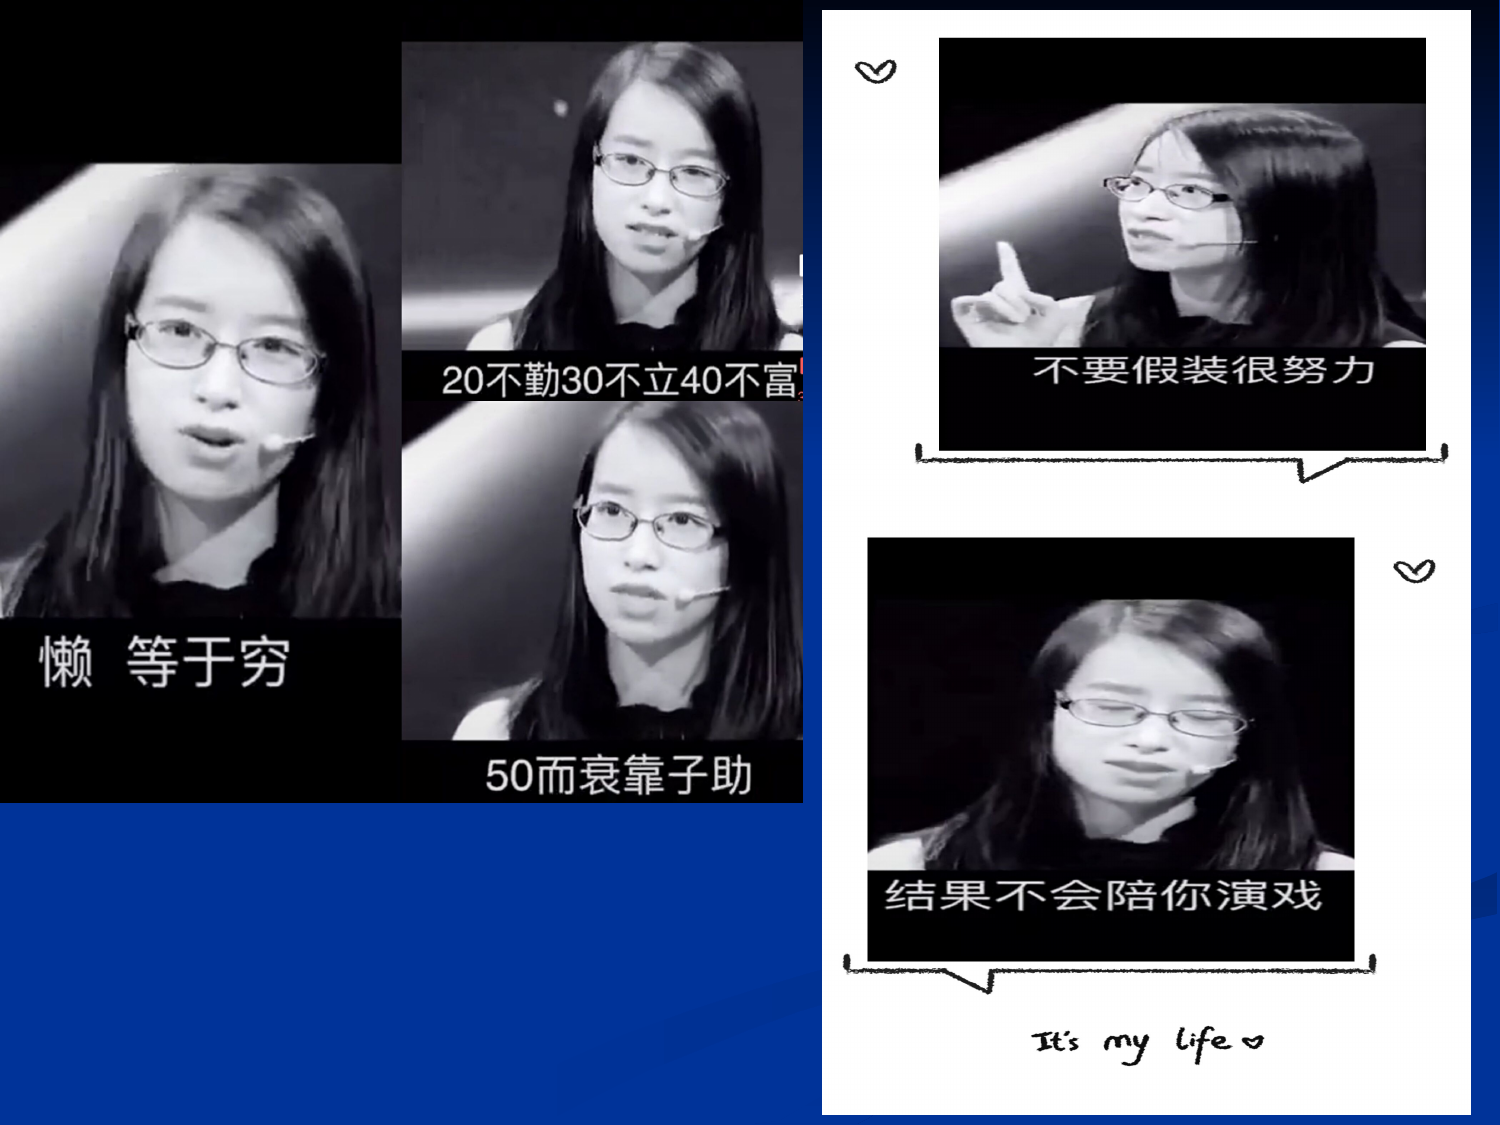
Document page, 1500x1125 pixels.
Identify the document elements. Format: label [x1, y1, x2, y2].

picture [822, 10, 1471, 1115]
picture [0, 0, 803, 803]
